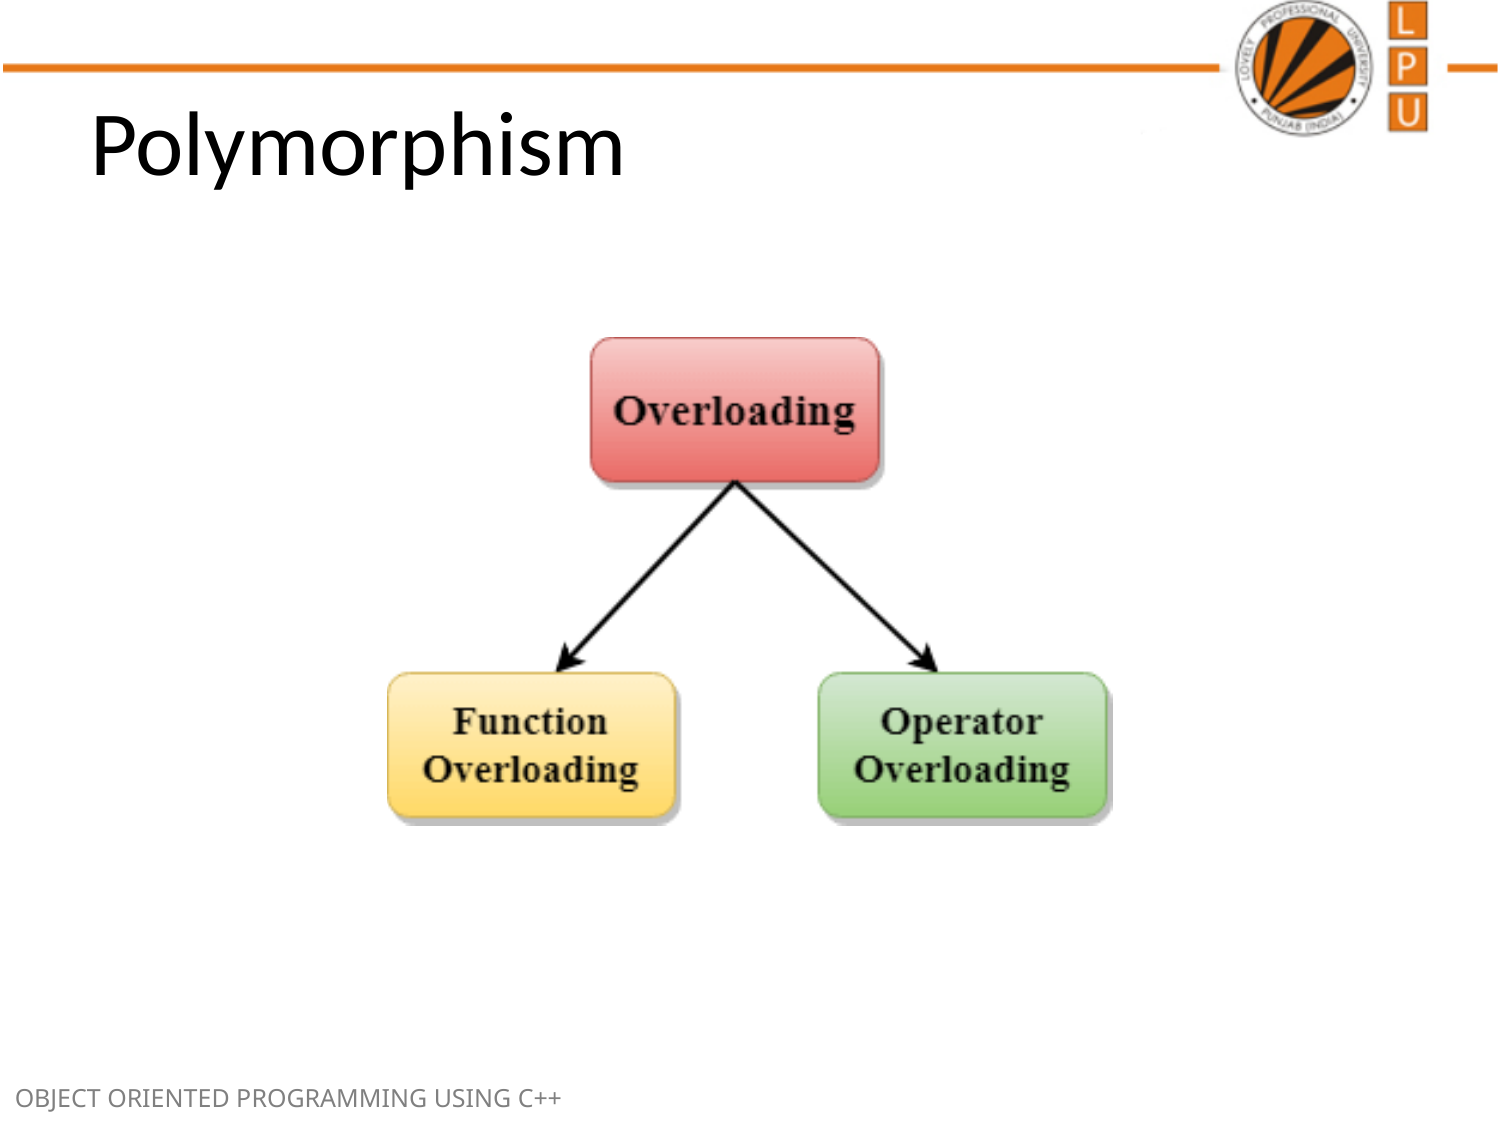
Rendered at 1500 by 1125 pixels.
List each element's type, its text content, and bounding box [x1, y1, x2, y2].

title Polymorphism [75, 45, 1425, 233]
picture [387, 337, 1113, 826]
picture [3, 0, 1500, 155]
